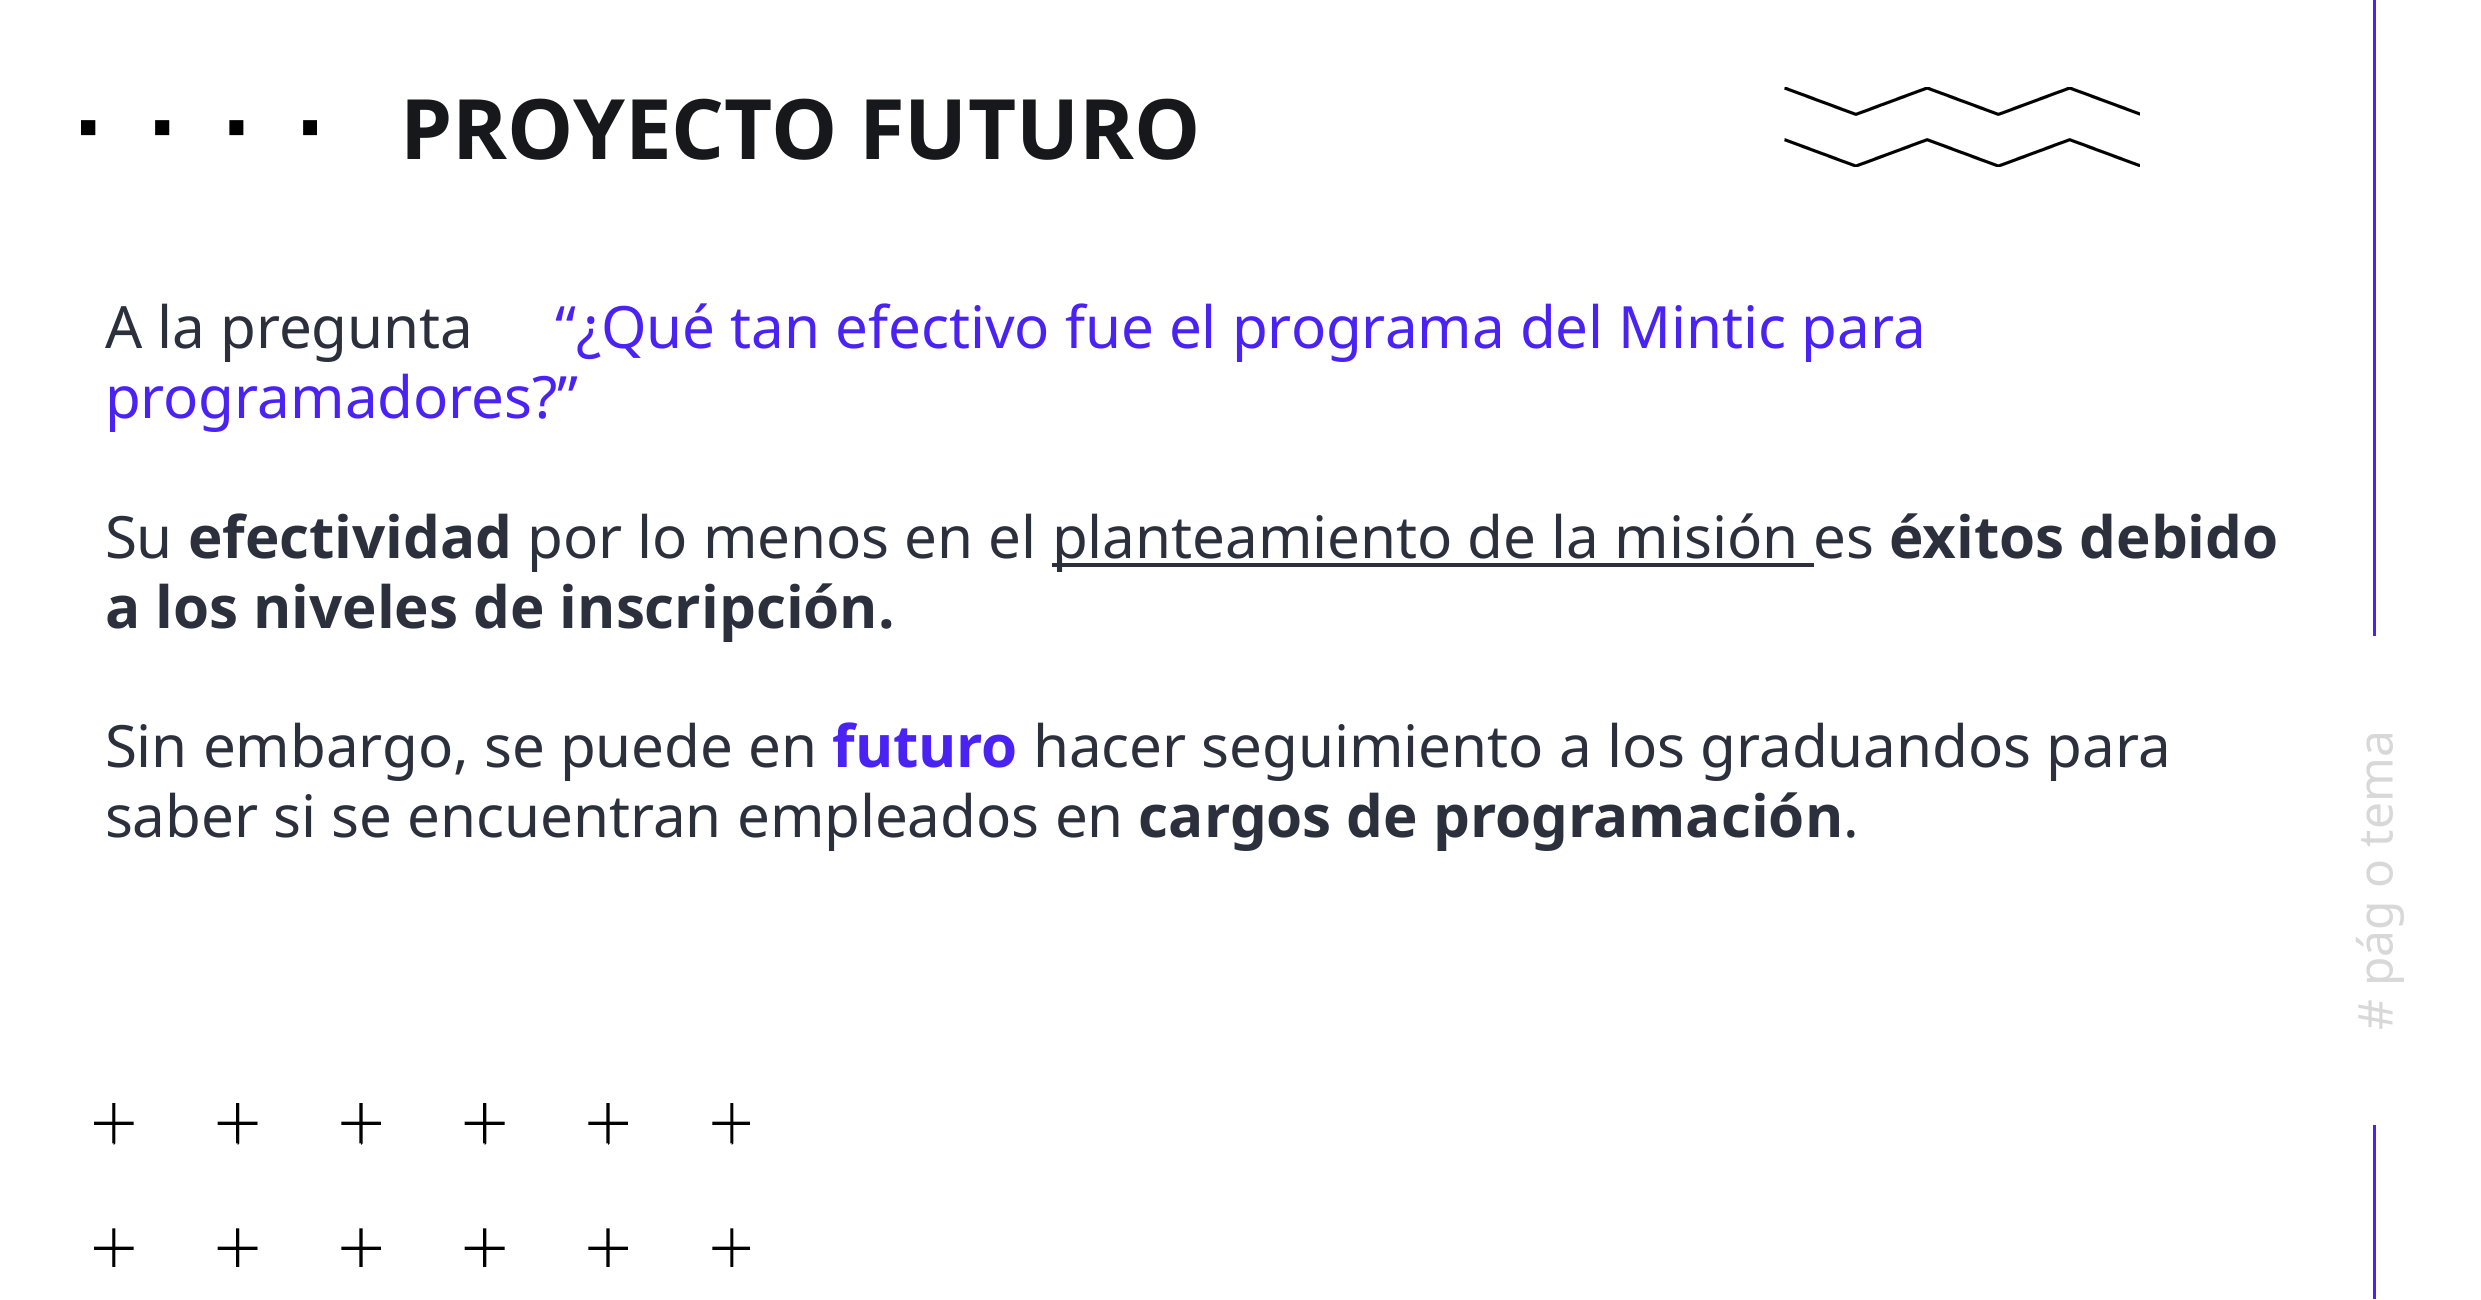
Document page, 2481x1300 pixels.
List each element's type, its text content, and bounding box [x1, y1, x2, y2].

text_box # pág o tema [2348, 633, 2429, 1128]
text_box PROYECTO FUTURO [376, 67, 1889, 186]
picture [94, 1103, 751, 1267]
text_box A la pregunta “¿Qué tan efectivo fue el programa del Mintic para programadores?” Su efectividad por lo menos en el planteamiento de la misión es éxitos debido a los niveles de inscripción. Sin embargo, se puede en futuro hacer seguimiento a los graduandos para saber si se encuentran empleados en cargos de programación. [80, 265, 2348, 1185]
picture [1784, 86, 2140, 167]
picture [81, 116, 317, 138]
